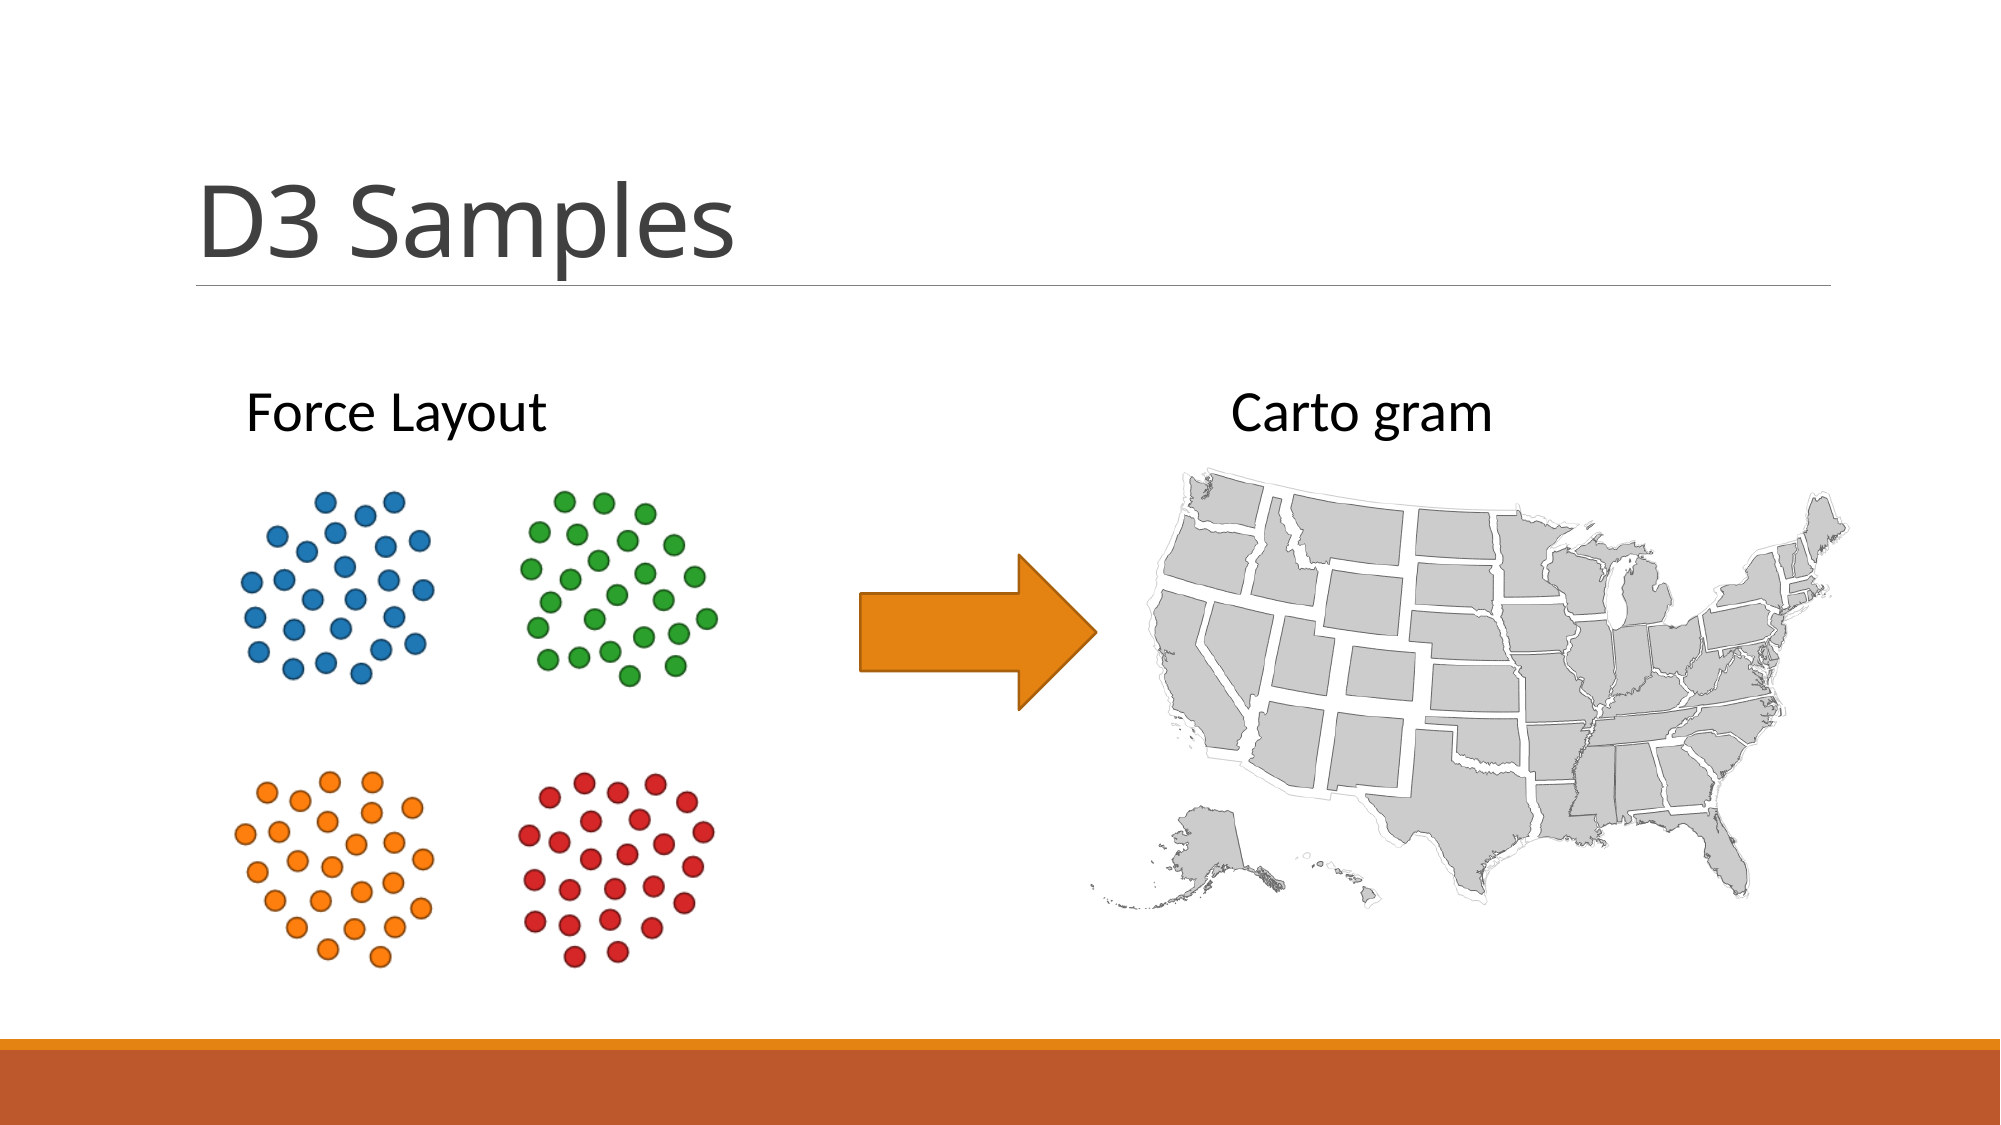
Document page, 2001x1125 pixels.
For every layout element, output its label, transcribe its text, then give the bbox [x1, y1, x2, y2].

picture [1073, 452, 1888, 929]
text_box Carto gram [1216, 365, 1510, 449]
text_box Force Layout [232, 365, 563, 449]
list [202, 452, 770, 999]
title D3 Samples [180, 47, 1830, 285]
text_box [859, 553, 1071, 712]
